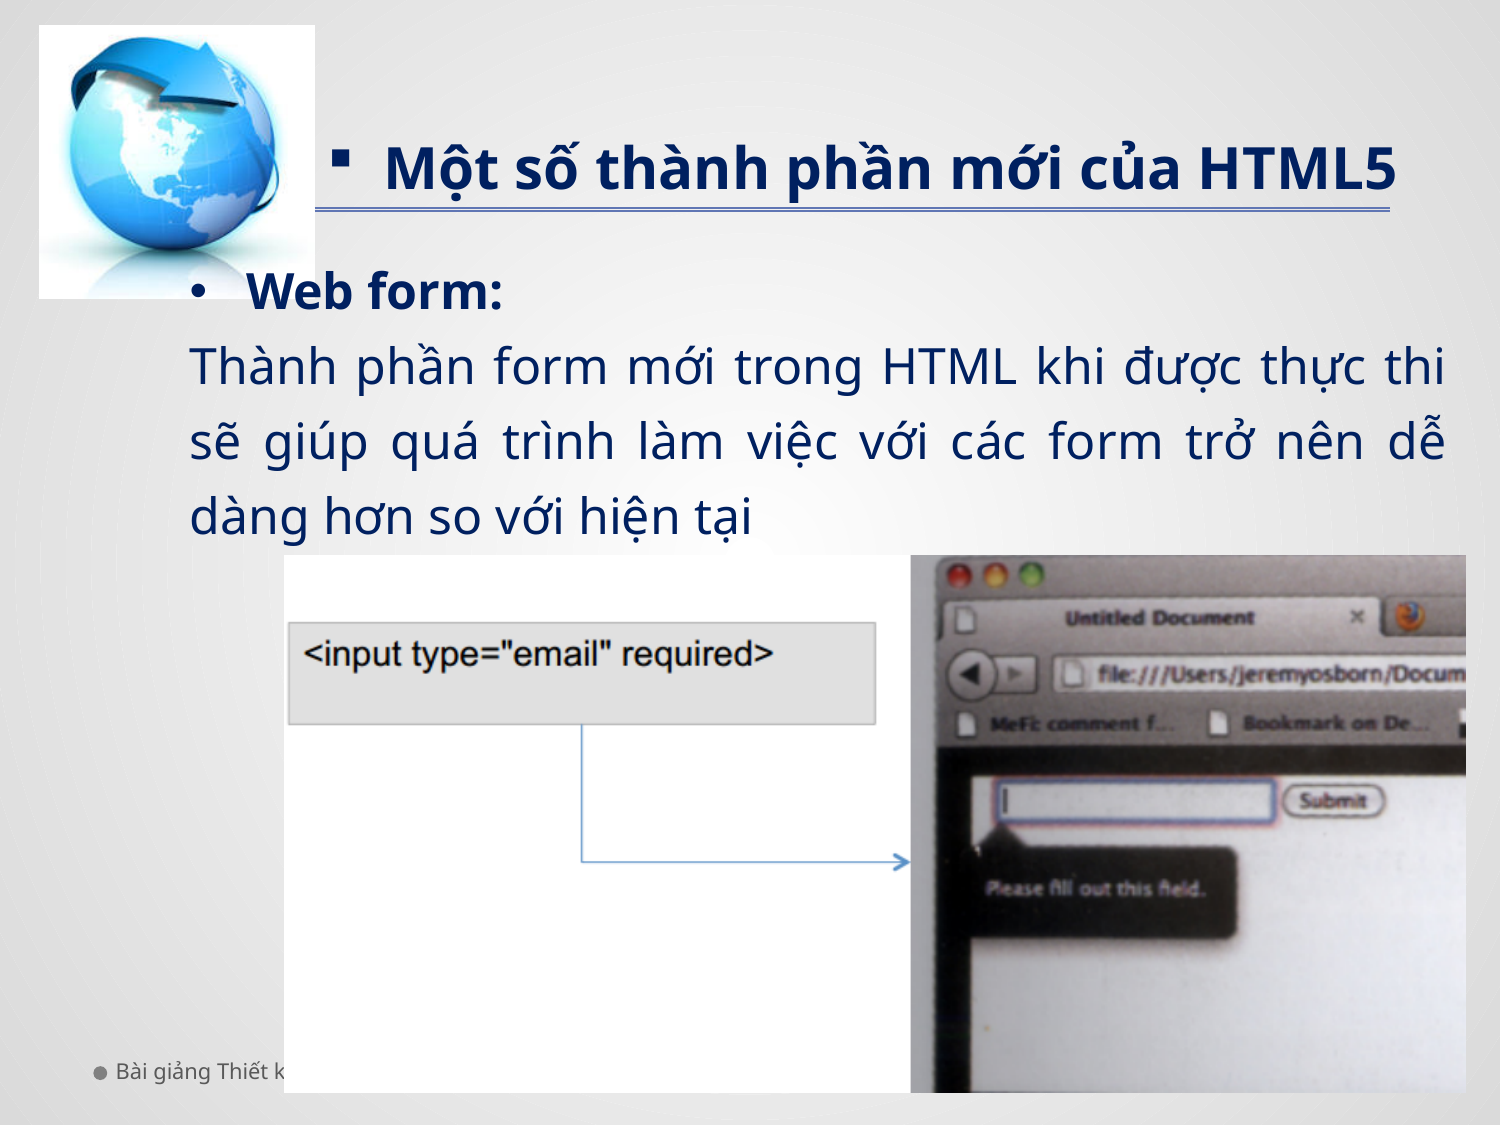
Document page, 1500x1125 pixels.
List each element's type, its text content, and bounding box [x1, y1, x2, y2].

picture [39, 25, 315, 299]
picture [283, 554, 1466, 1094]
text_box Web form: Thành phần form mới trong HTML khi được thực thi sẽ giúp quá trình làm việc với các form trở nên dễ dàng hơn so với hiện tại [174, 237, 1463, 553]
footer Bài giảng Thiết kế Web [108, 1042, 276, 1103]
text_box Một số thành phần mới của HTML5 [312, 88, 1438, 209]
